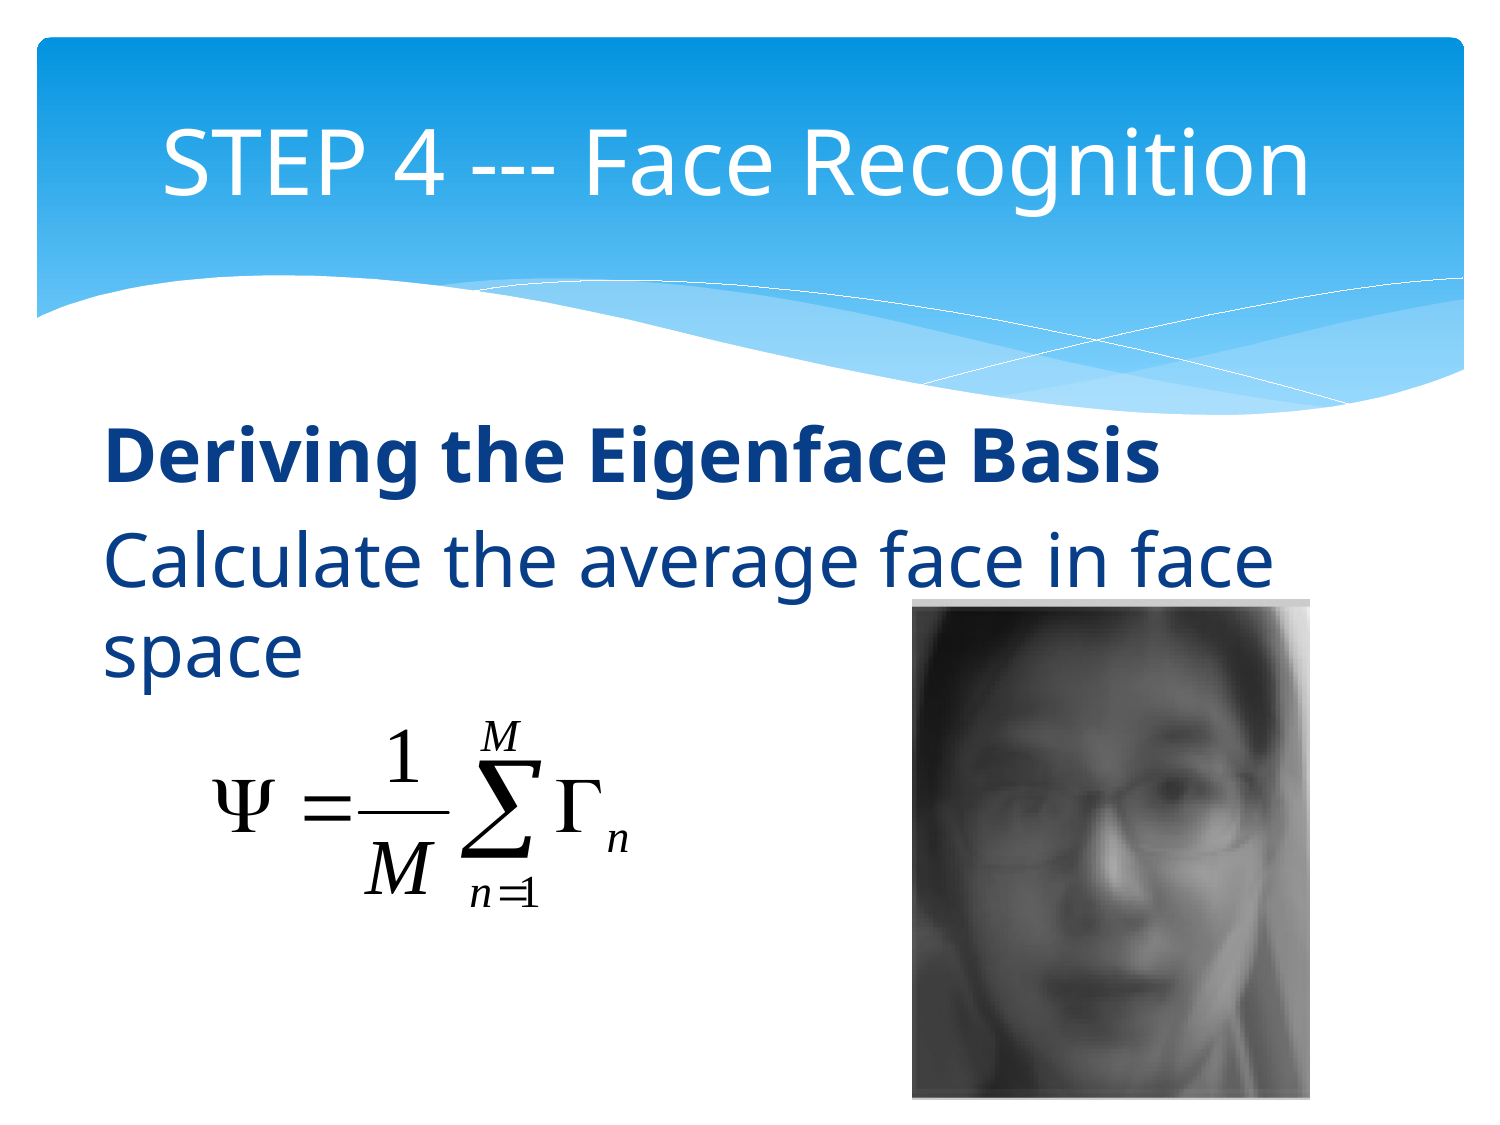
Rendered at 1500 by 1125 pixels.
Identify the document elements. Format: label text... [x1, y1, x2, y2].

title STEP 4 --- Face Recognition [75, 55, 1425, 261]
picture [912, 599, 1310, 1100]
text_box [199, 699, 651, 926]
list Deriving the Eigenface Basis Calculate the average face in face space [87, 399, 1438, 1005]
